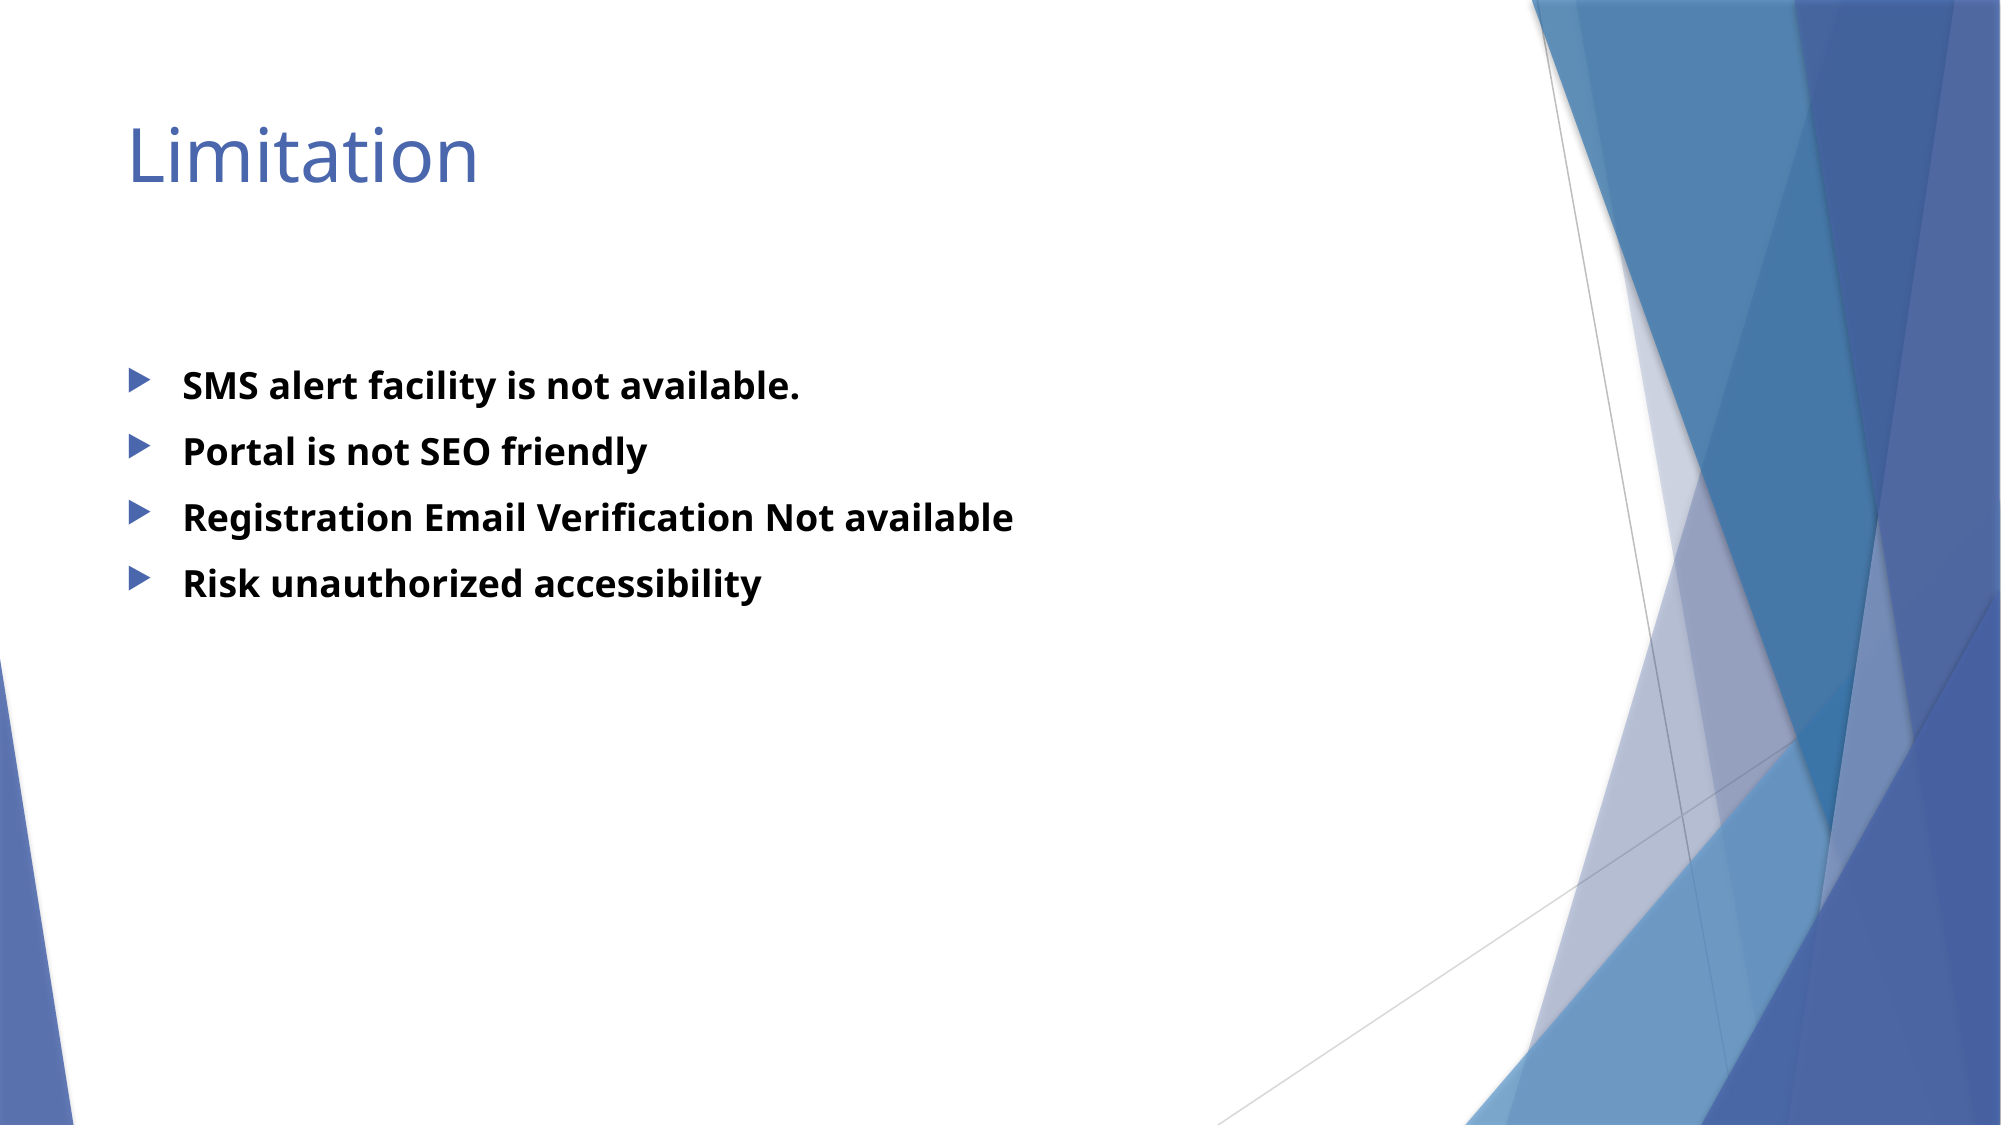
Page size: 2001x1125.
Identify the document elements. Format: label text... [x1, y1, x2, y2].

list SMS alert facility is not available. Portal is not SEO friendly Registration Email Verification Not available Risk unauthorized accessibility [111, 354, 1522, 992]
title Limitation [111, 99, 1522, 317]
